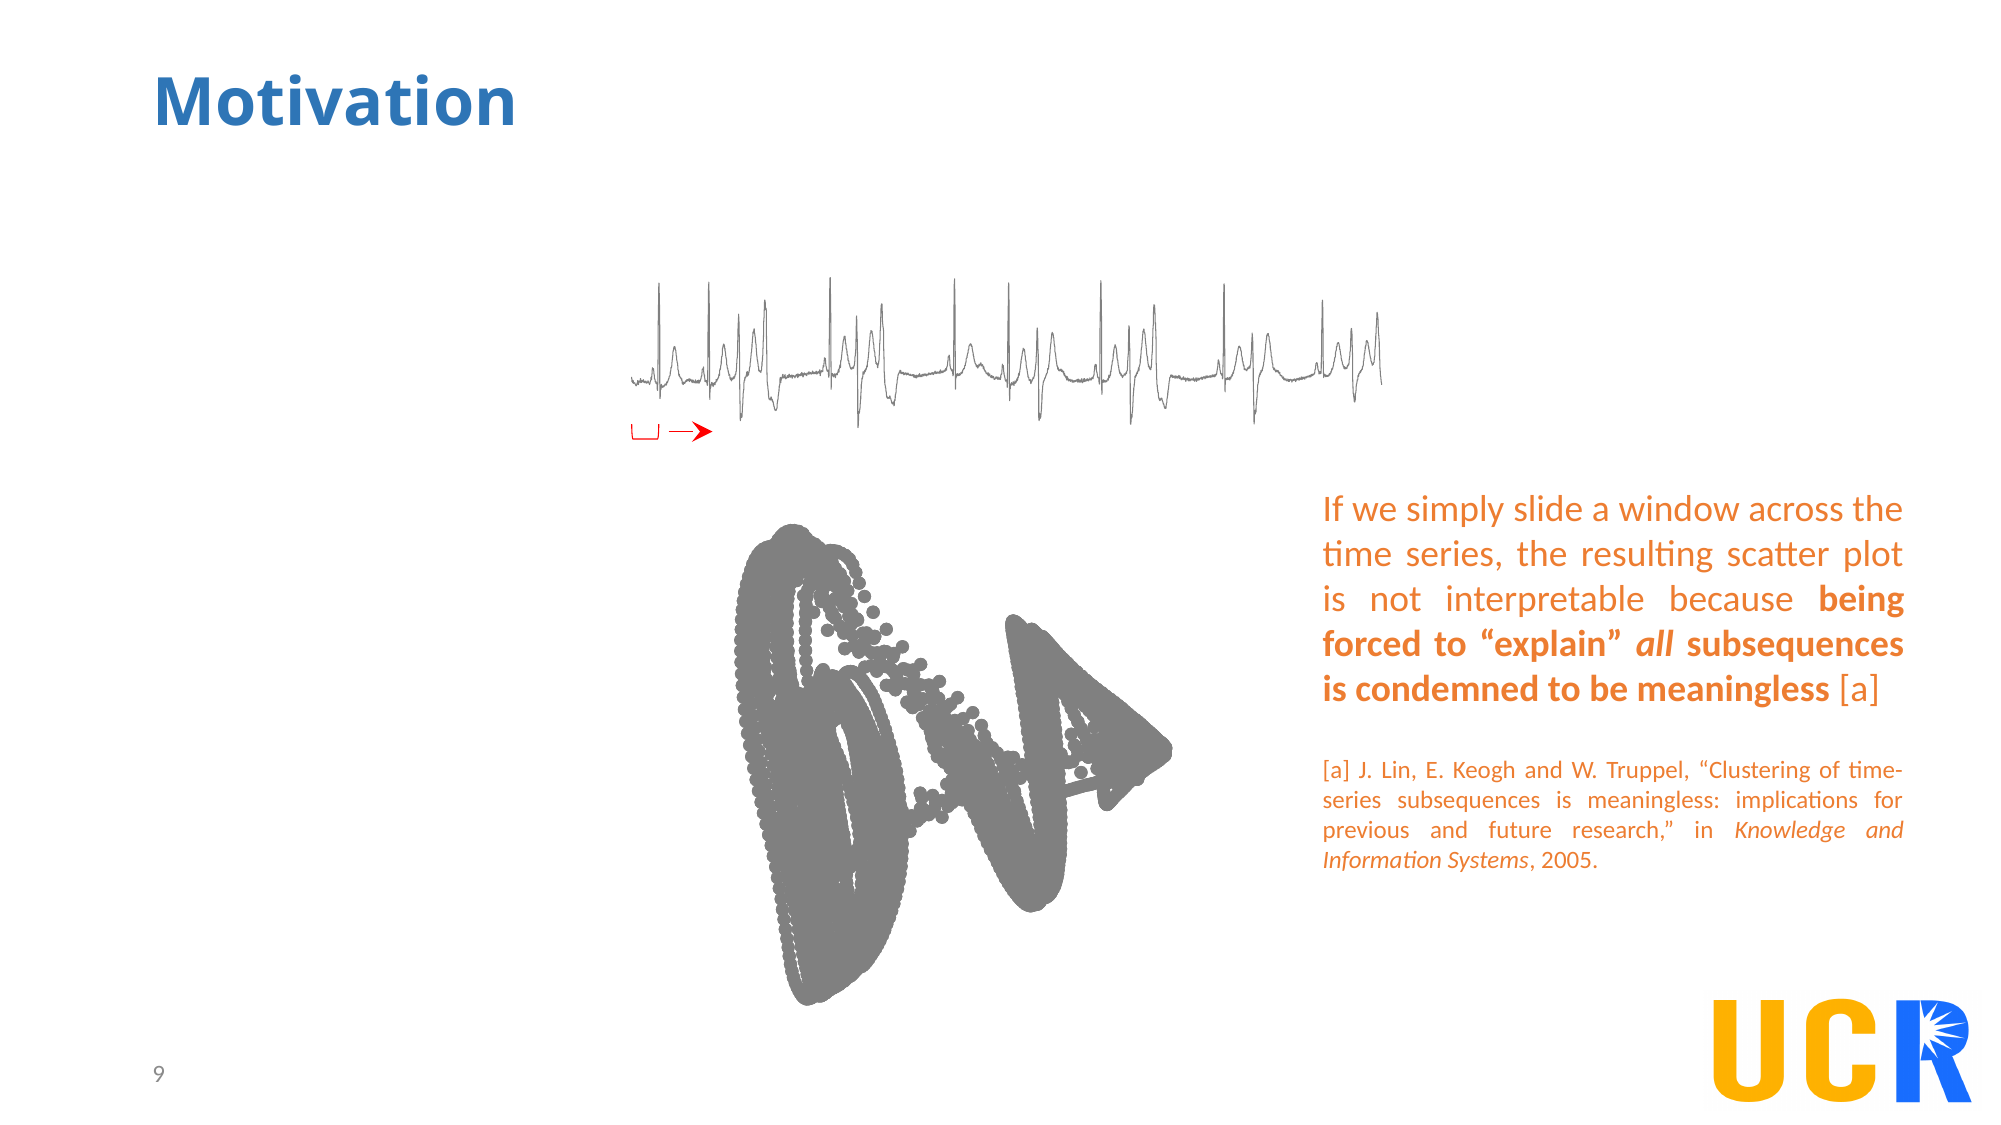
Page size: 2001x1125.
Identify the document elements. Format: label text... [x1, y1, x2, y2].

slide_number 9 [137, 1042, 219, 1103]
title Motivation [137, 59, 1863, 188]
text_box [734, 523, 1173, 1006]
text_box If we simply slide a window across the time series, the resulting scatter plot is not interpretable because being forced to “explain” all subsequences is condemned to be meaningless [a] [a] J. Lin, E. Keogh and W. Truppel, “Clustering of time-series subsequences is meaningless: implications for previous and future research,” in Knowledge and Information Systems, 2005. [1308, 476, 1919, 882]
text_box [631, 424, 660, 440]
text_box [631, 277, 1382, 428]
picture [1703, 990, 1982, 1111]
